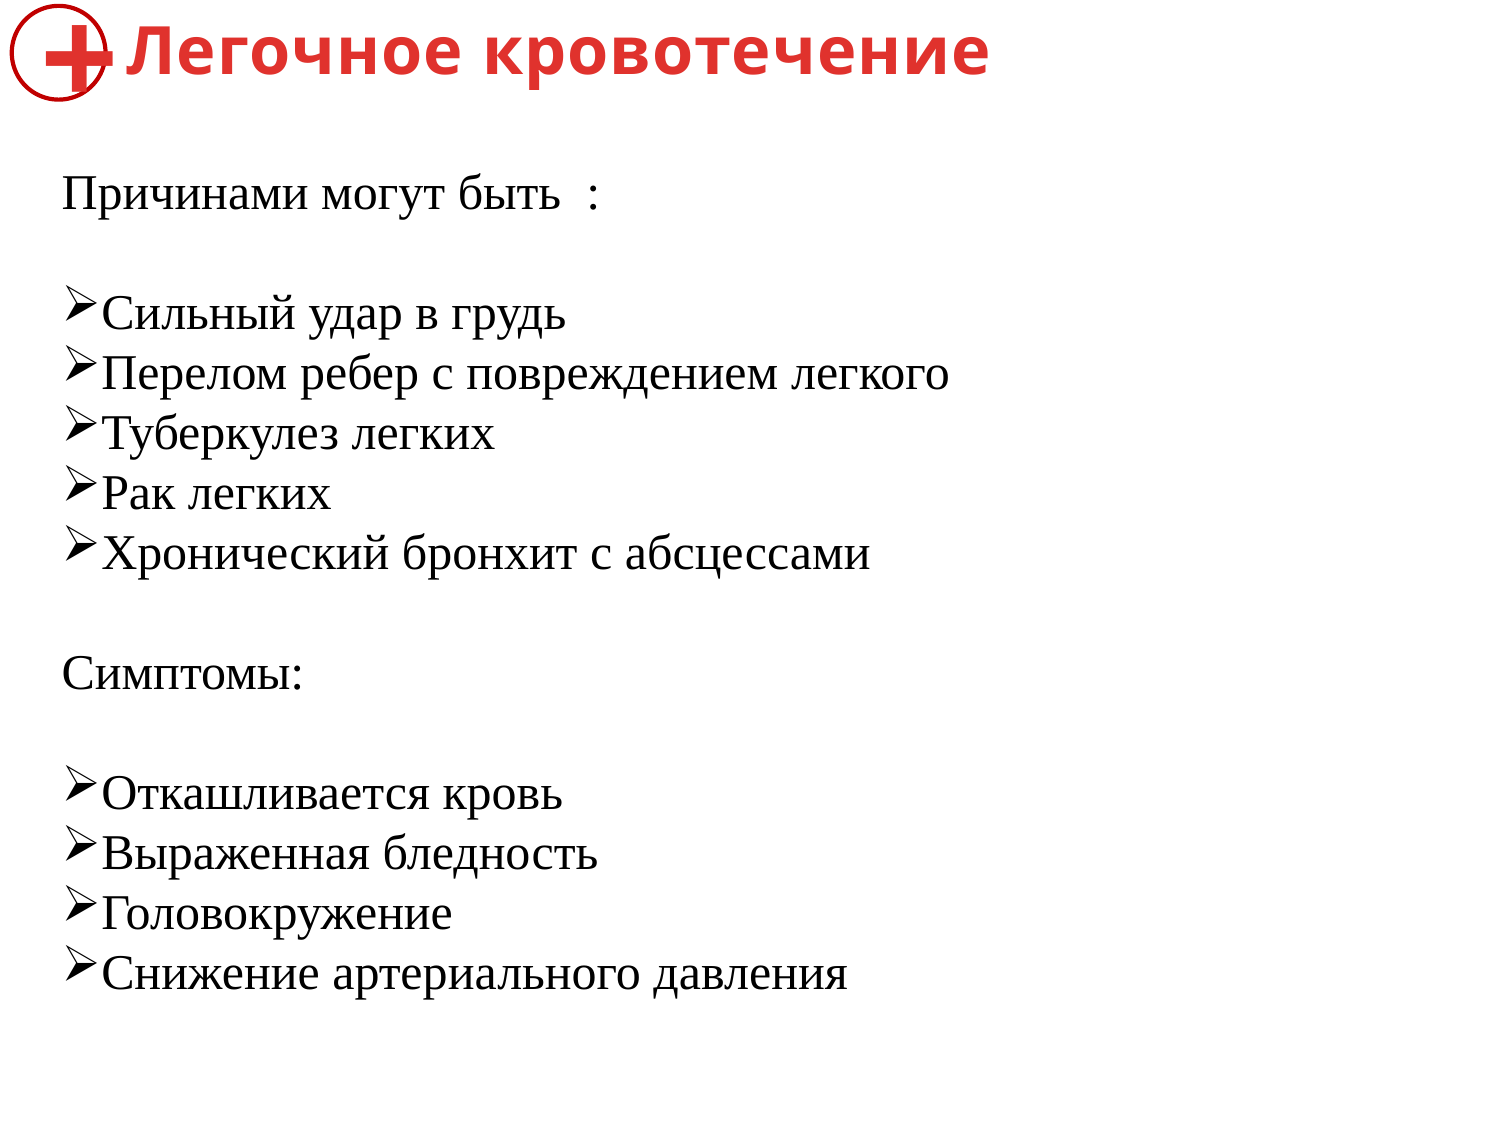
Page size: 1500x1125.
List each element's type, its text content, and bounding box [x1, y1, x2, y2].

text_box Причинами могут быть : Сильный удар в грудь Перелом ребер с повреждением легкого Туберкулез легких Рак легких Хронический бронхит с абсцессами Симптомы: Откашливается кровь Выраженная бледность Головокружение Снижение артериального давления [46, 152, 1465, 1008]
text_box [11, 0, 1495, 100]
